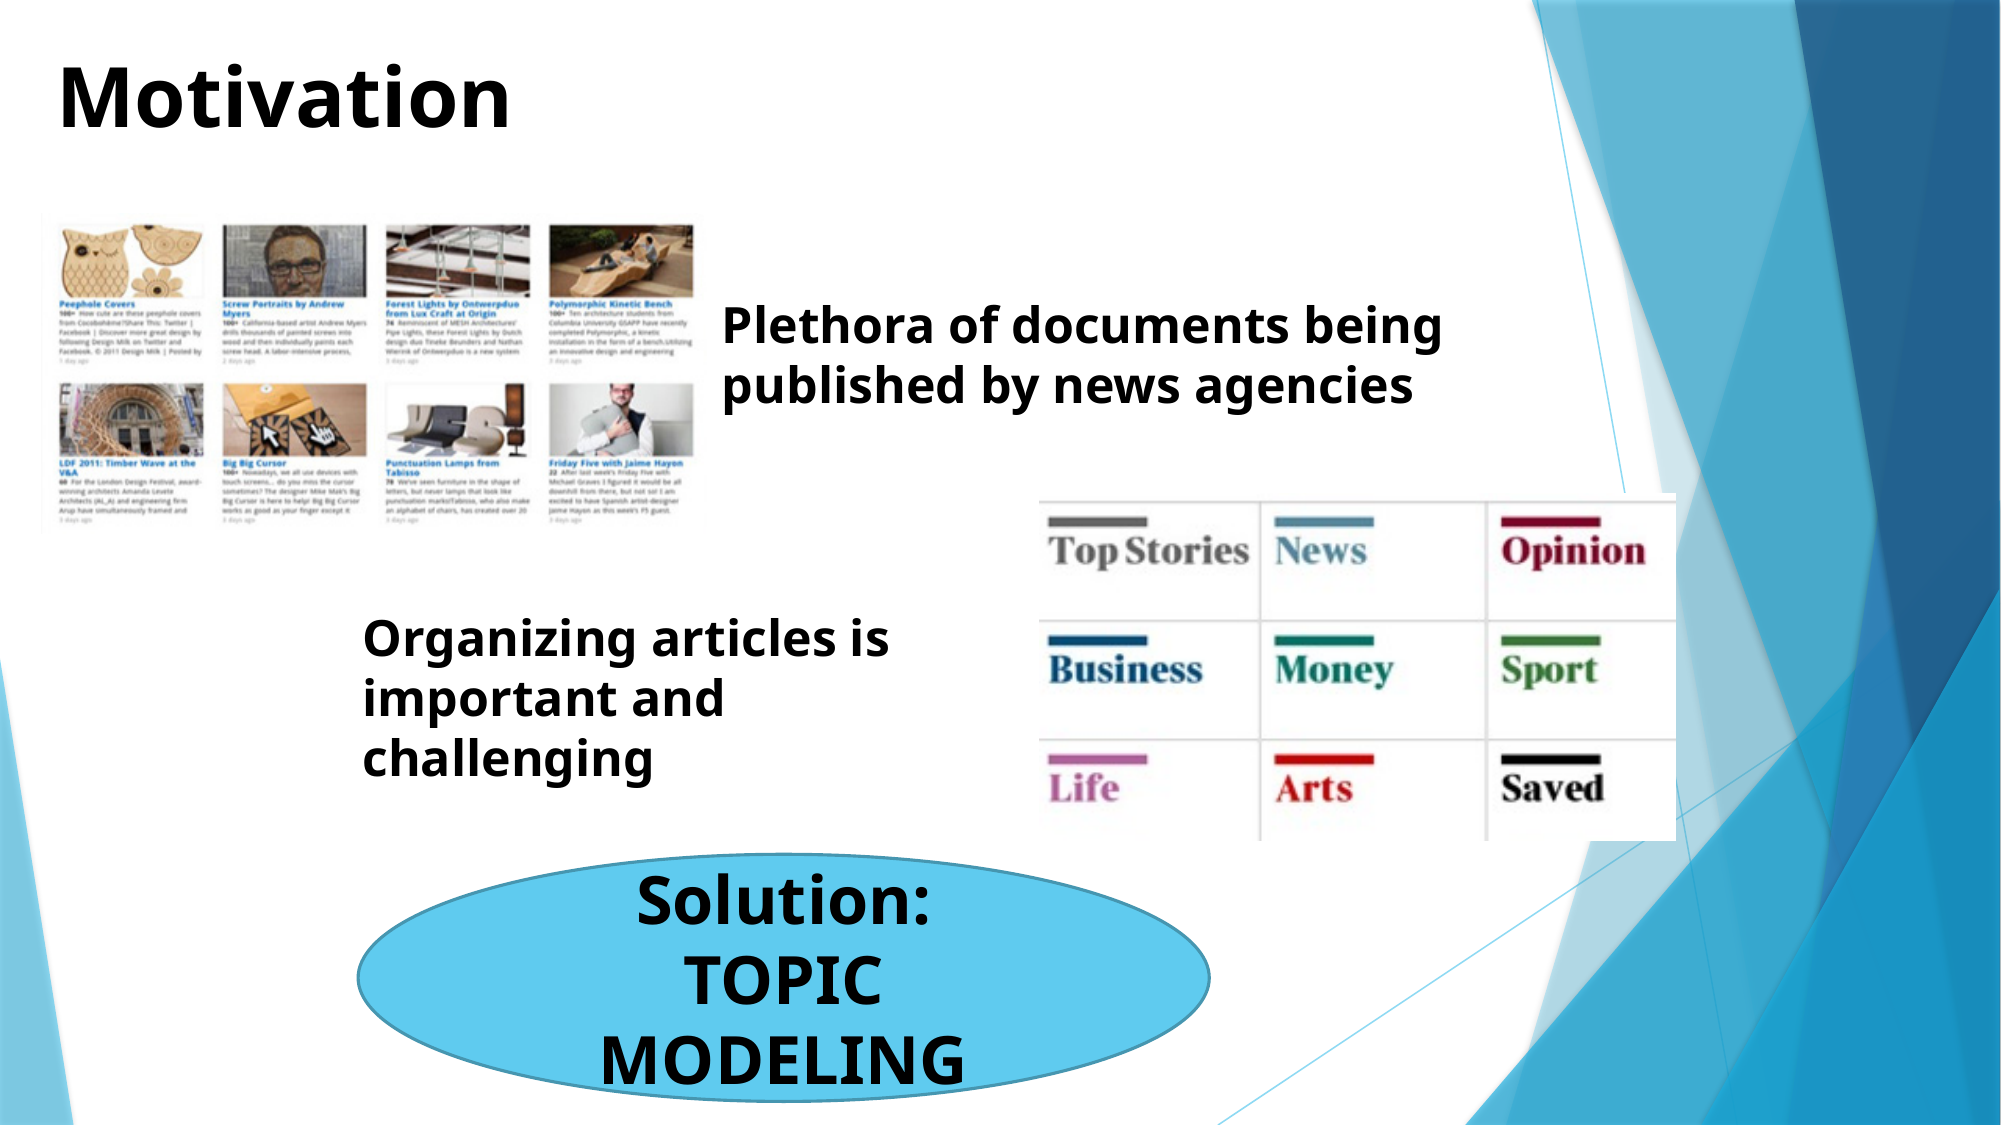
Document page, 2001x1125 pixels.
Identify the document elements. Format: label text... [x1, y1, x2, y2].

text_box Plethora of documents being published by news agencies [713, 285, 1483, 421]
text_box Solution: TOPIC MODELING [356, 852, 1211, 1104]
text_box Organizing articles is important and challenging [347, 598, 1034, 794]
title Motivation [41, 36, 1452, 253]
picture [40, 212, 708, 535]
picture [1039, 492, 1676, 842]
